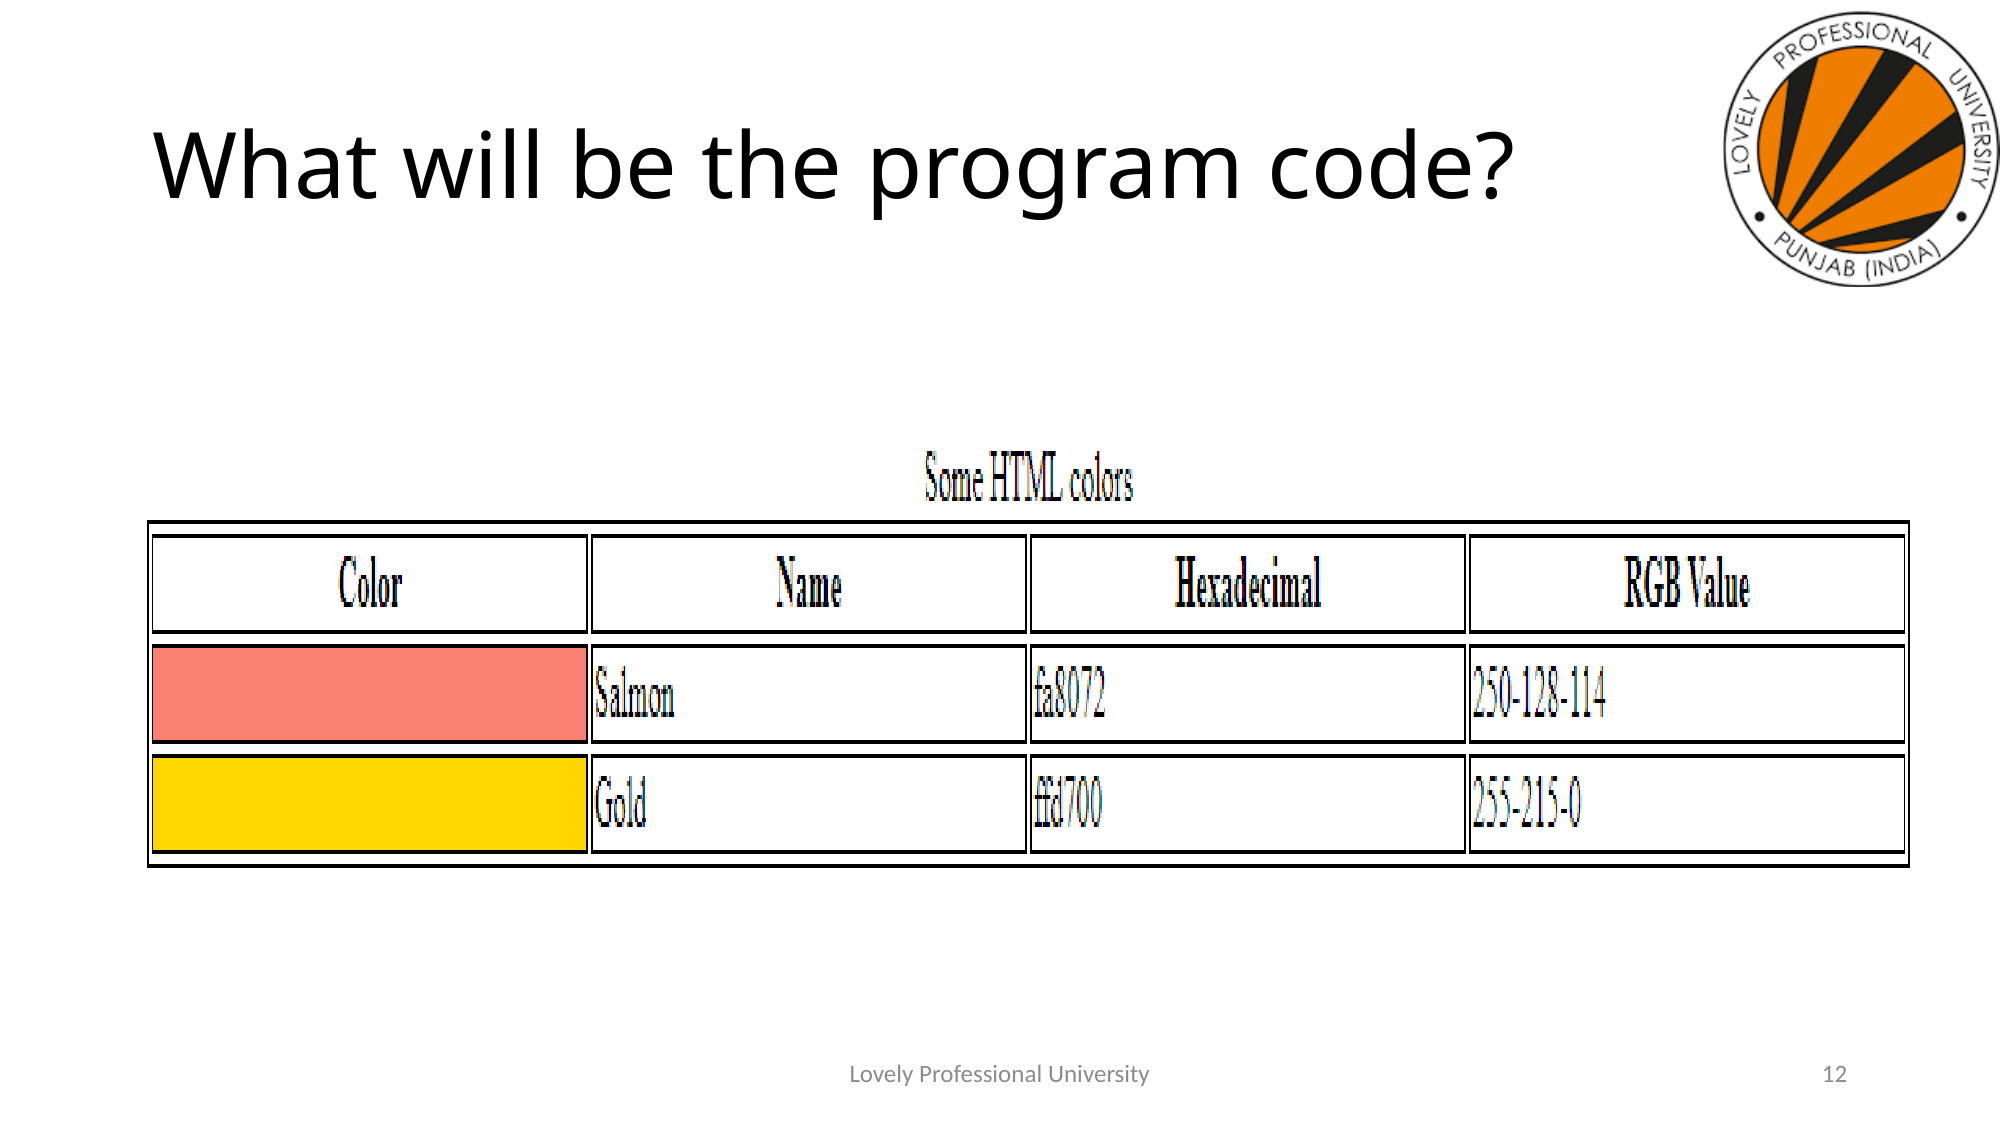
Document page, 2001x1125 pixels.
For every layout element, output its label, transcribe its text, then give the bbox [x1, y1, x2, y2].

title What will be the program code? [137, 59, 1723, 278]
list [103, 425, 1963, 1014]
picture [1723, 1, 2000, 287]
slide_number 12 [1412, 1042, 1863, 1103]
footer Lovely Professional University [662, 1042, 1338, 1103]
